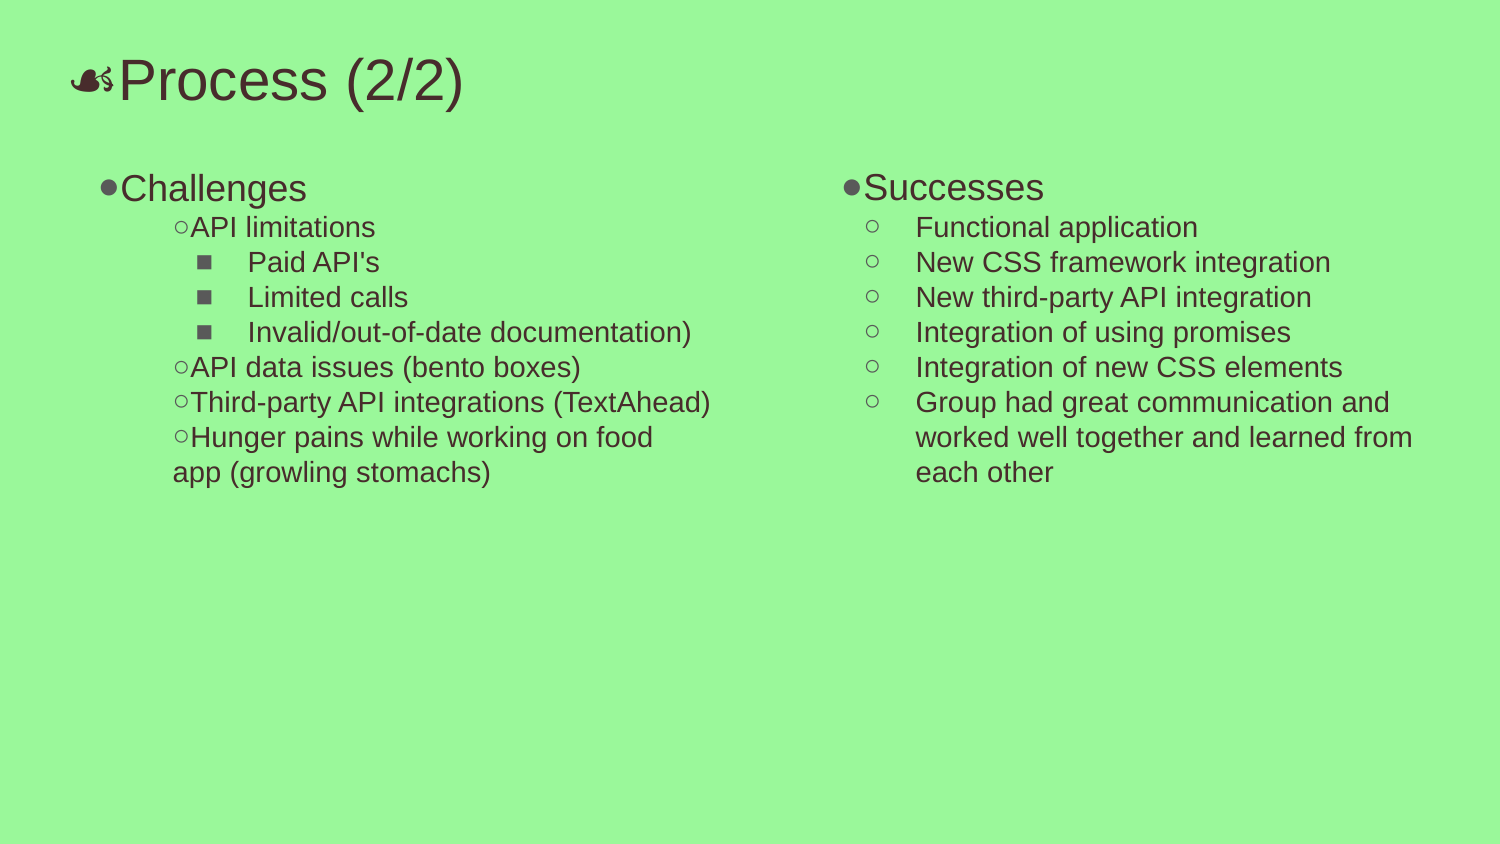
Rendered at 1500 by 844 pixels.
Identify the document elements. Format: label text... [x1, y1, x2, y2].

text_box Successes Functional application New CSS framework integration New third-party API integration Integration of using promises Integration of new CSS elements Group had great communication and worked well together and learned from each other [750, 148, 1495, 760]
title ☙Process (2/2) [51, 26, 1449, 121]
list Challenges API limitations Paid API's Limited calls Invalid/out-of-date documentation) API data issues (bento boxes) Third-party API integrations (TextAhead) Hunger pains while working on food app (growling stomachs) [7, 148, 750, 750]
